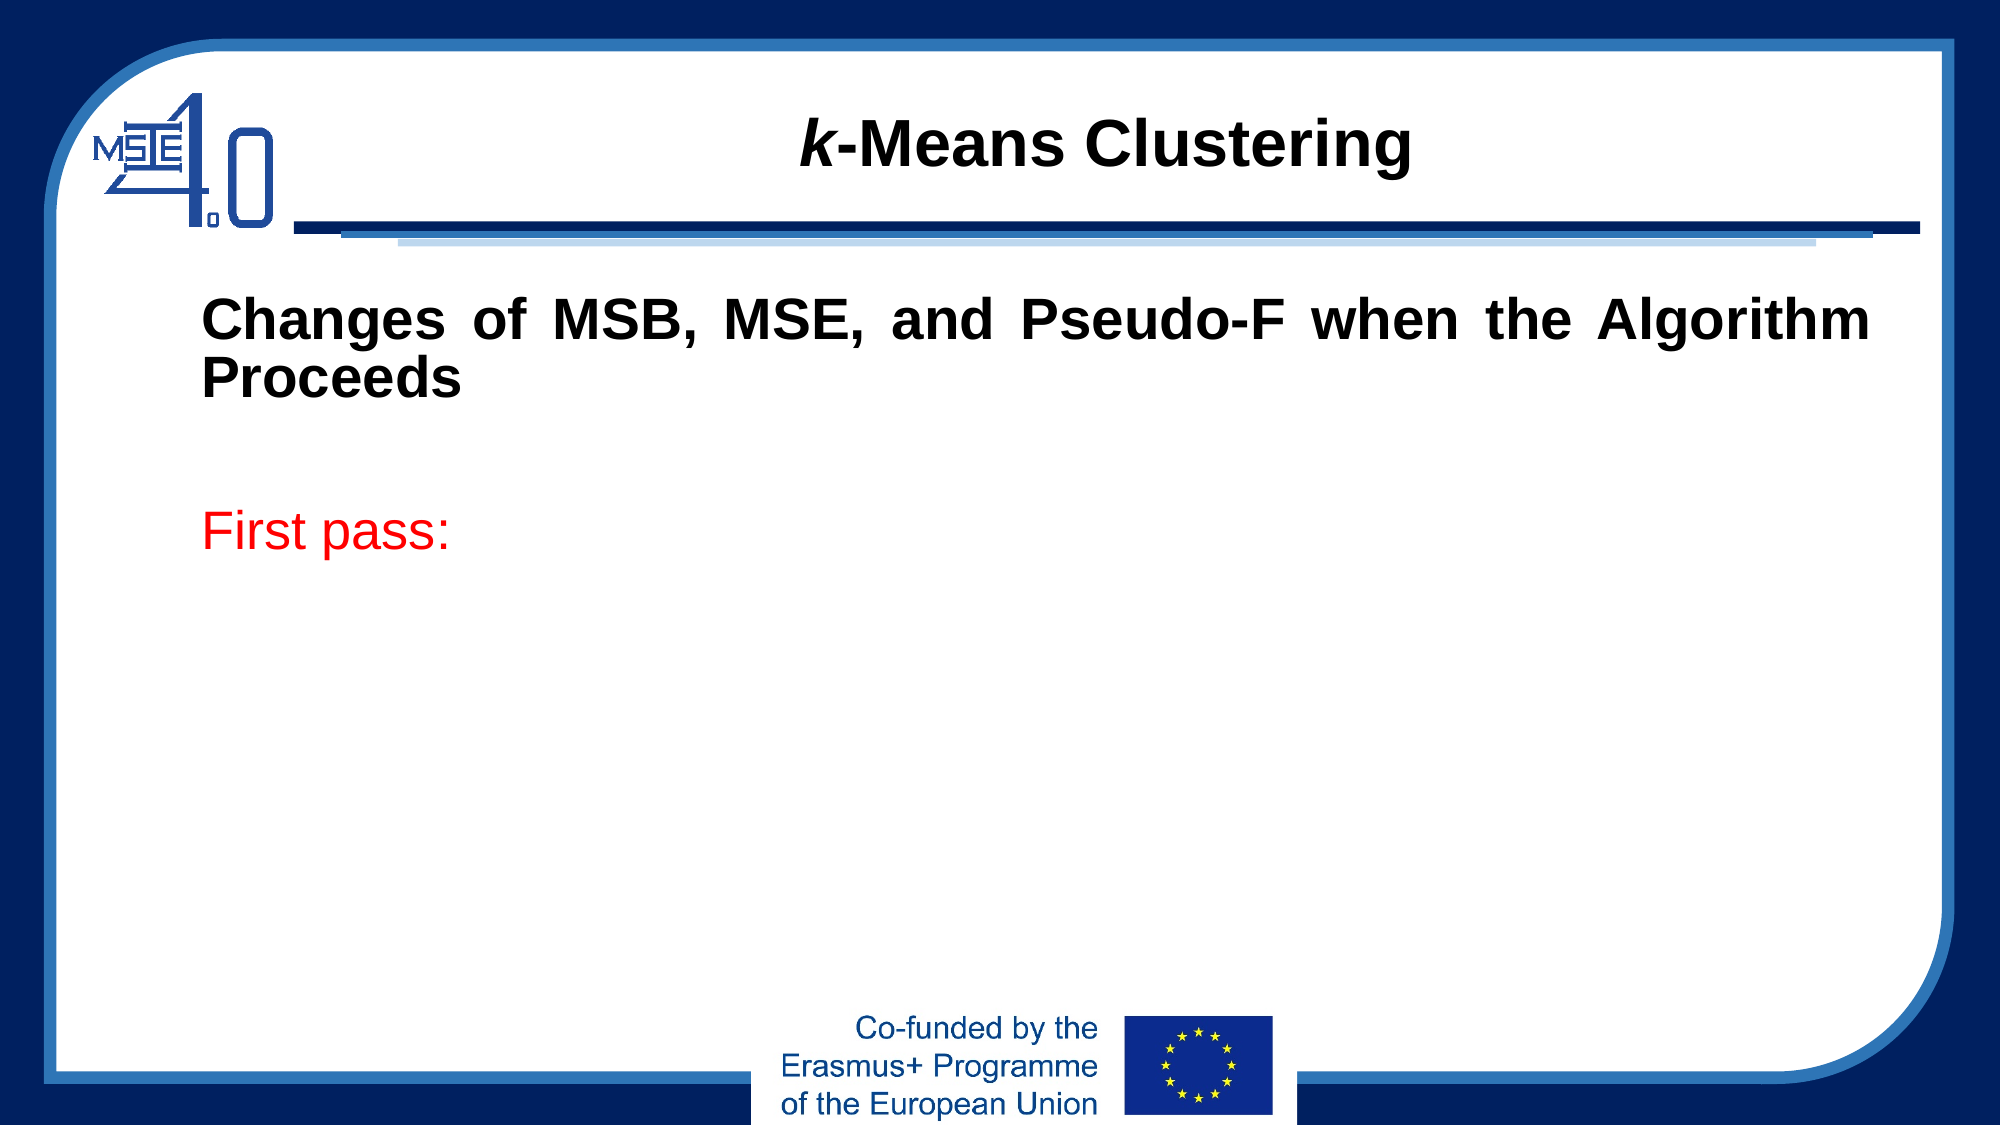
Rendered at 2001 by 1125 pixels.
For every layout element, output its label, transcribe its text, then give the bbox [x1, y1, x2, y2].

picture [751, 1003, 1298, 1125]
title k-Means Clustering [294, 73, 1921, 220]
